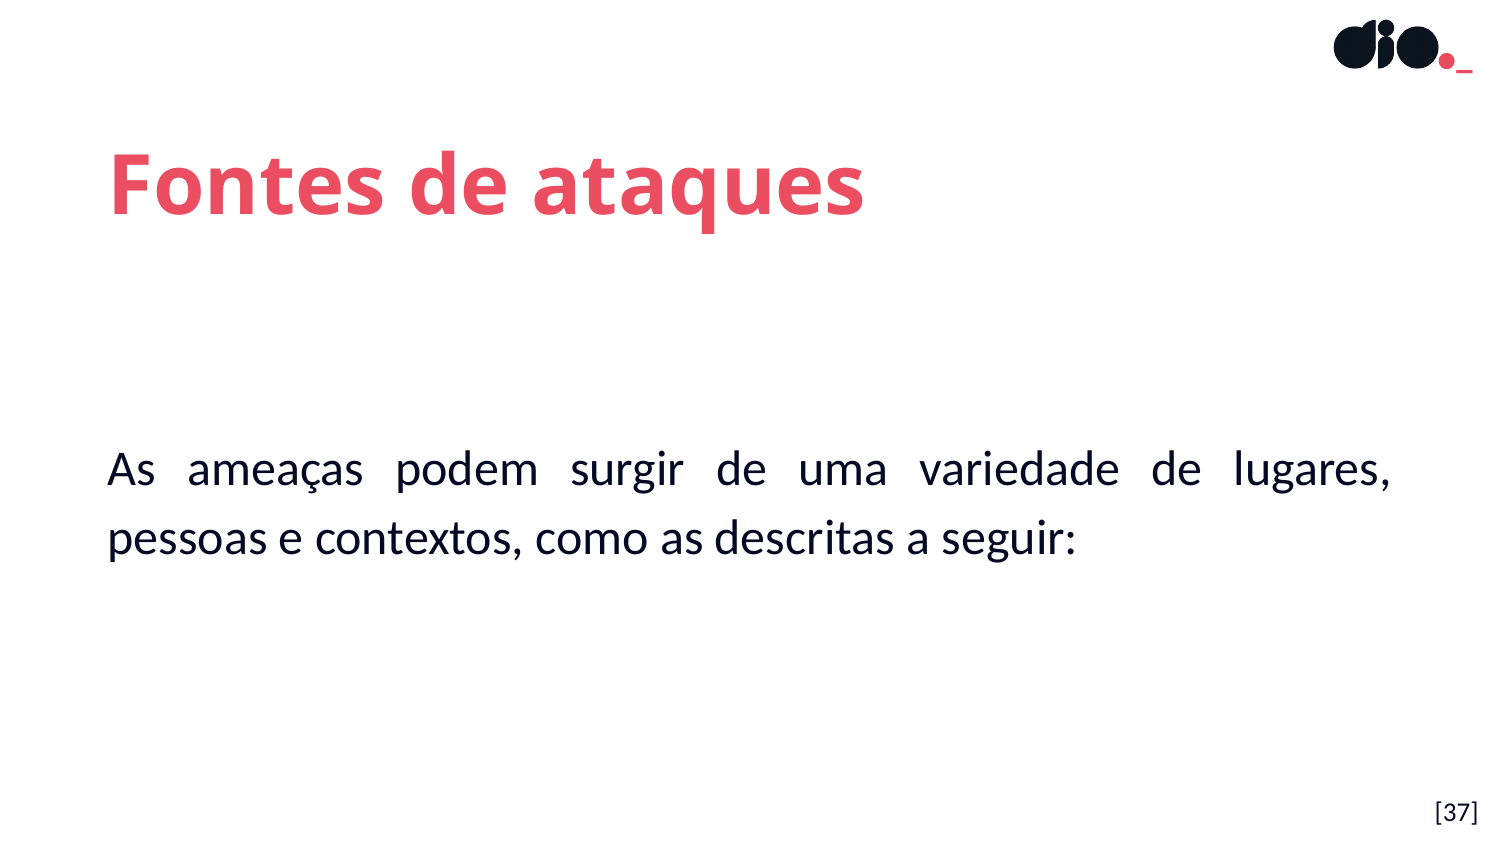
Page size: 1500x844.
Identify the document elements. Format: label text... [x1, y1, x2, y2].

text_box Fontes de ataques [92, 104, 1408, 243]
slide_number [37] [1403, 779, 1494, 844]
picture [1333, 19, 1473, 74]
text_box As ameaças podem surgir de uma variedade de lugares, pessoas e contextos, como as descritas a seguir: [92, 243, 1408, 749]
